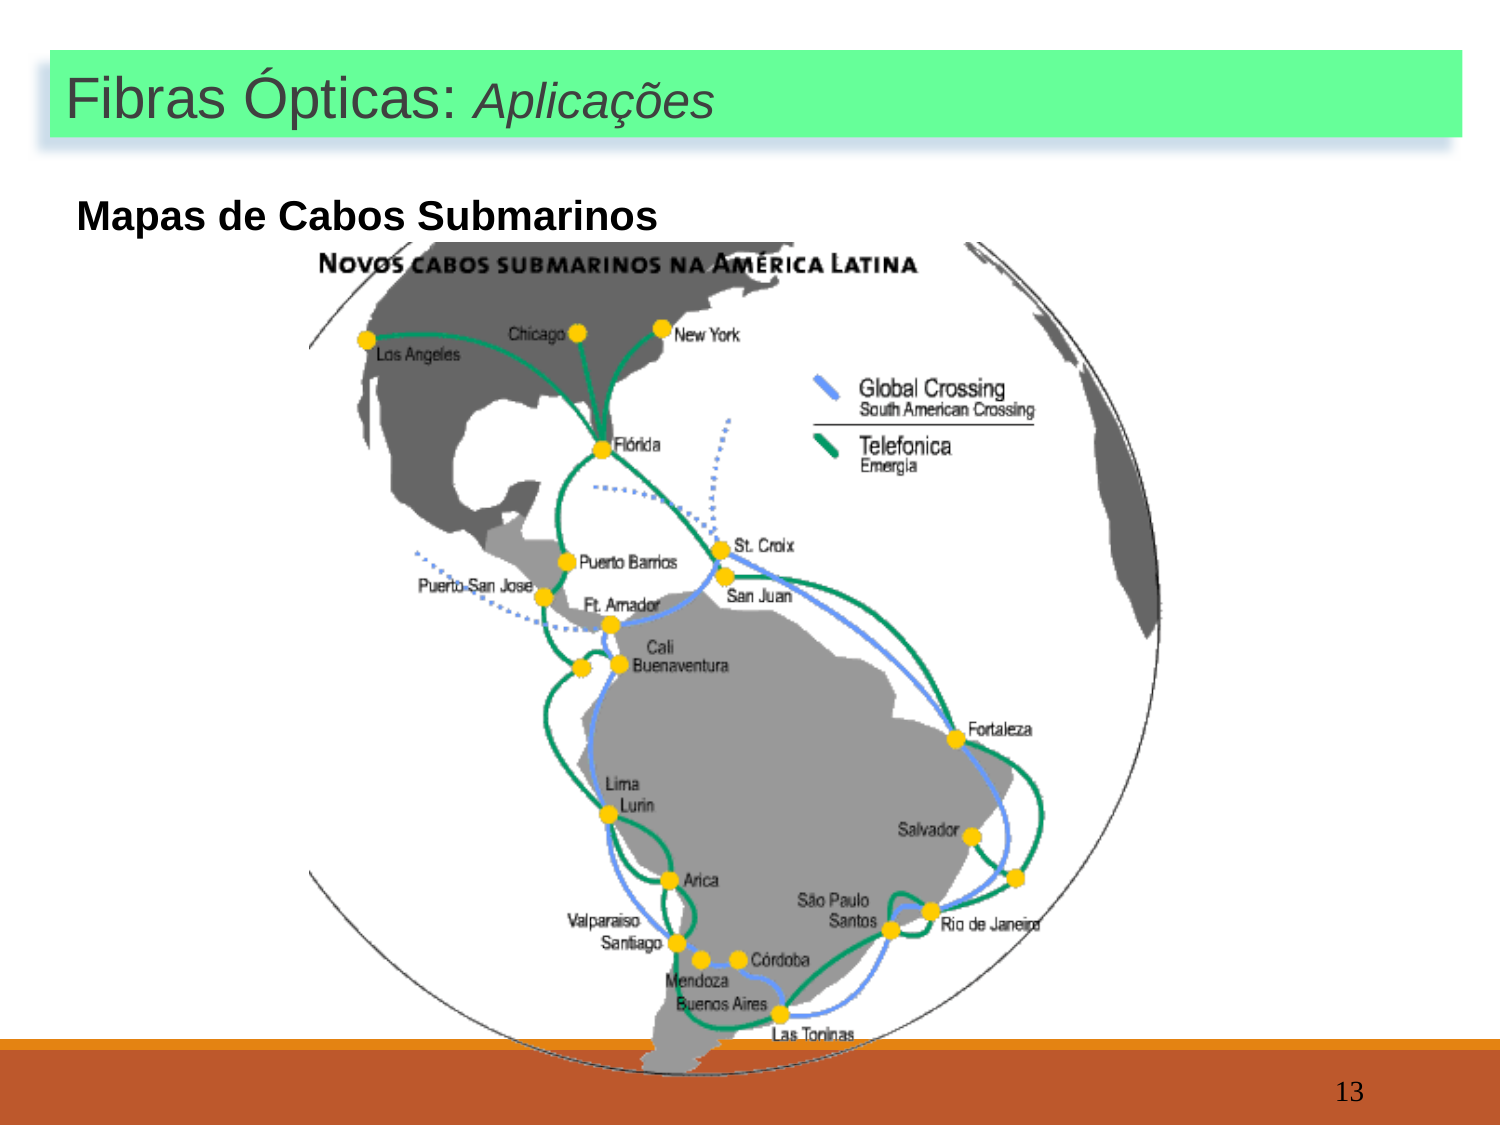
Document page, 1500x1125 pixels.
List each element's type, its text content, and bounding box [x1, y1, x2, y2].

text_box Mapas de Cabos Submarinos [50, 125, 1450, 247]
text_box ‹#› [1217, 1059, 1380, 1120]
picture [309, 241, 1165, 1080]
title Fibras Ópticas: Aplicações [50, 50, 1463, 138]
